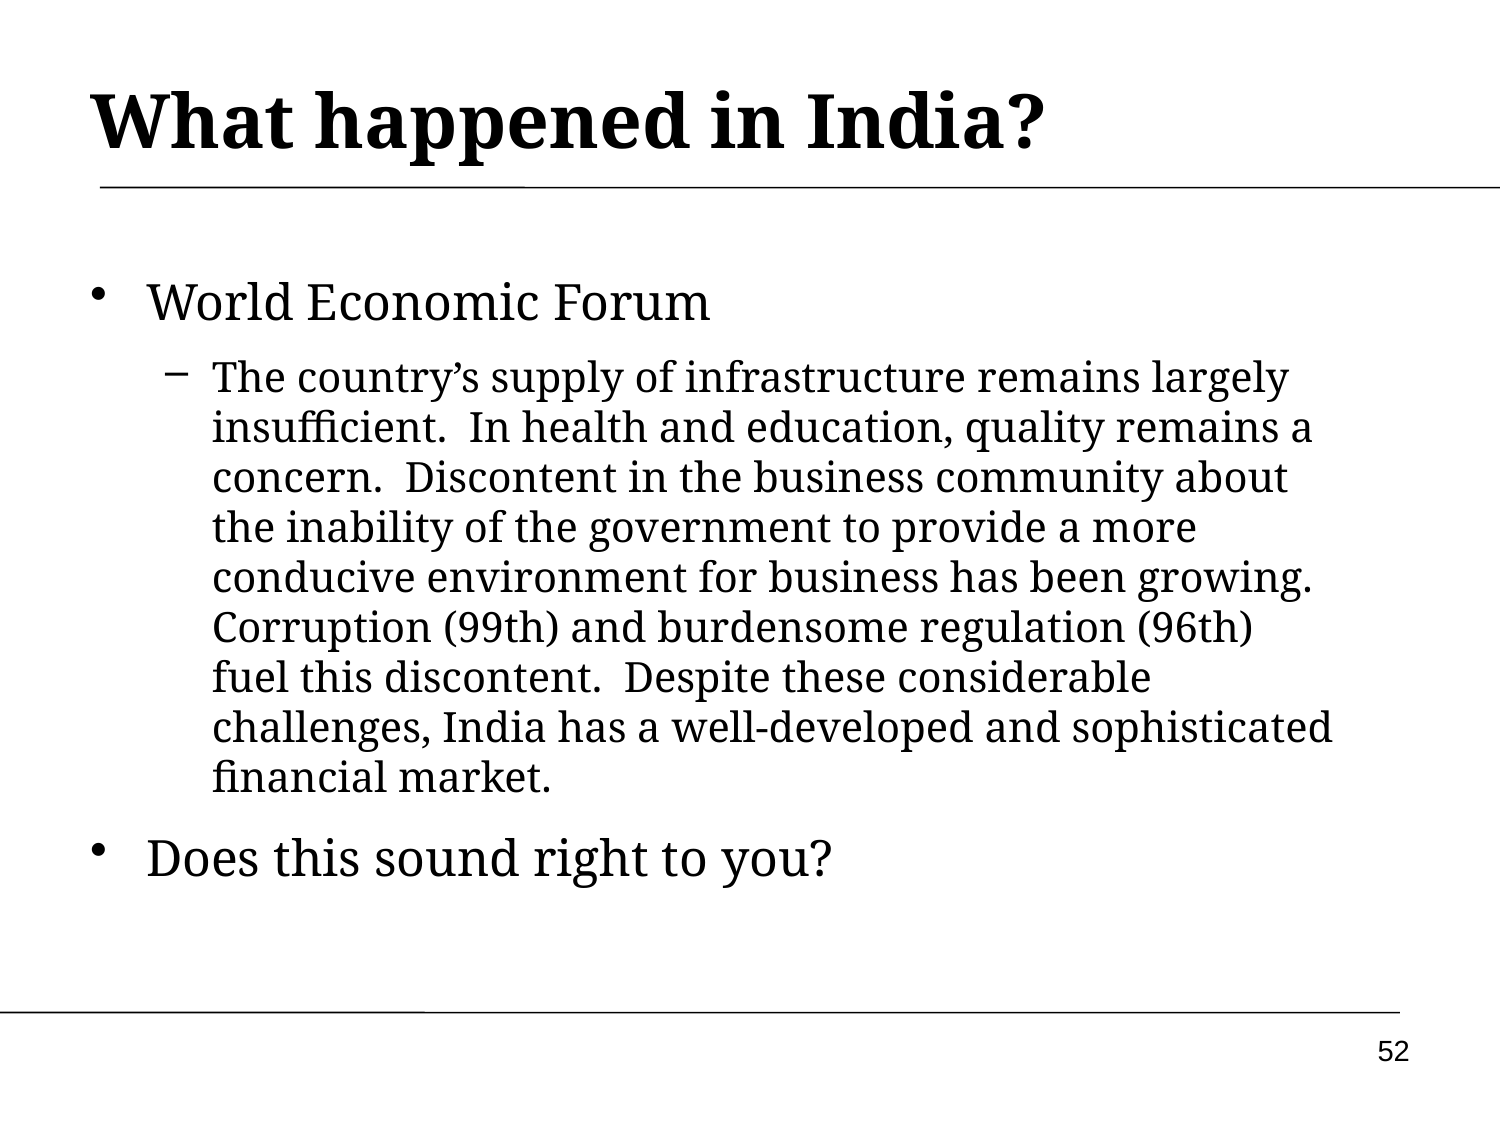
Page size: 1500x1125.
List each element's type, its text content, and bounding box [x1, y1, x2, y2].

list World Economic Forum The country’s supply of infrastructure remains largely insufficient. In health and education, quality remains a concern. Discontent in the business community about the inability of the government to provide a more conducive environment for business has been growing. Corruption (99th) and burdensome regulation (96th) fuel this discontent. Despite these considerable challenges, India has a well-developed and sophisticated financial market. Does this sound right to you? [74, 262, 1351, 1006]
title What happened in India? [74, 49, 1426, 188]
slide_number 52 [1074, 1024, 1426, 1103]
